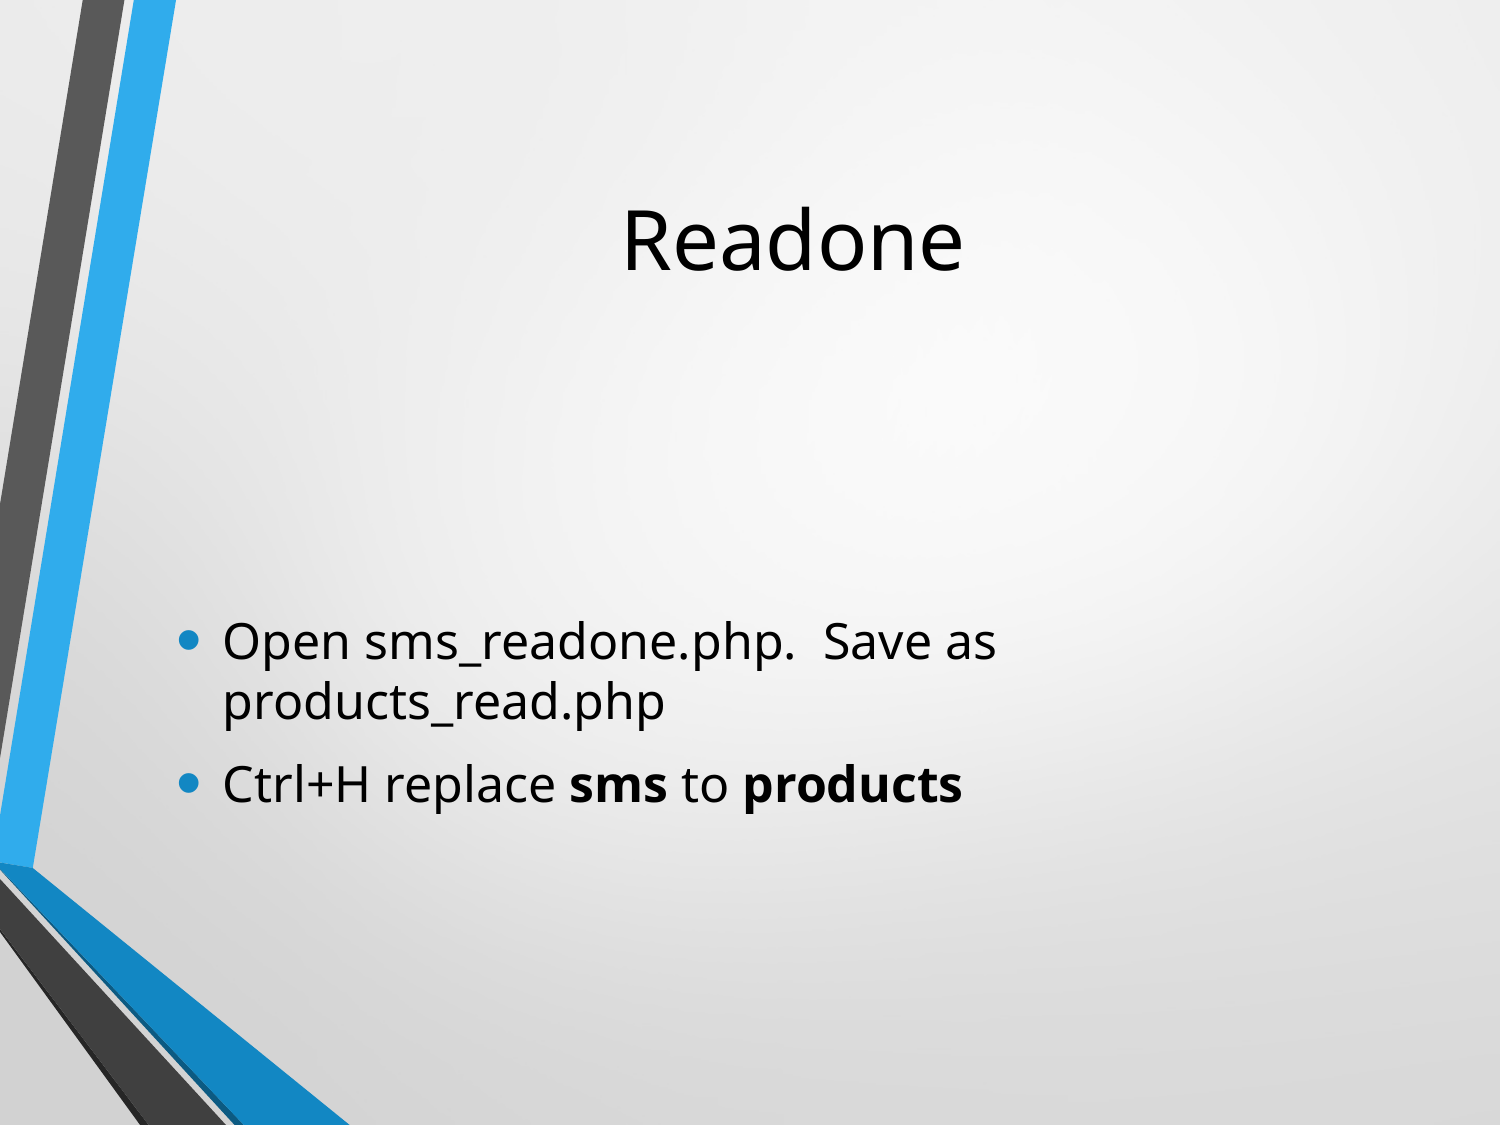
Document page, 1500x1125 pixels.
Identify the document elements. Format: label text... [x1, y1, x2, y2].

list Open sms_readone.php. Save as products_read.php Ctrl+H replace sms to products [161, 437, 1425, 985]
title Readone [161, 75, 1425, 400]
